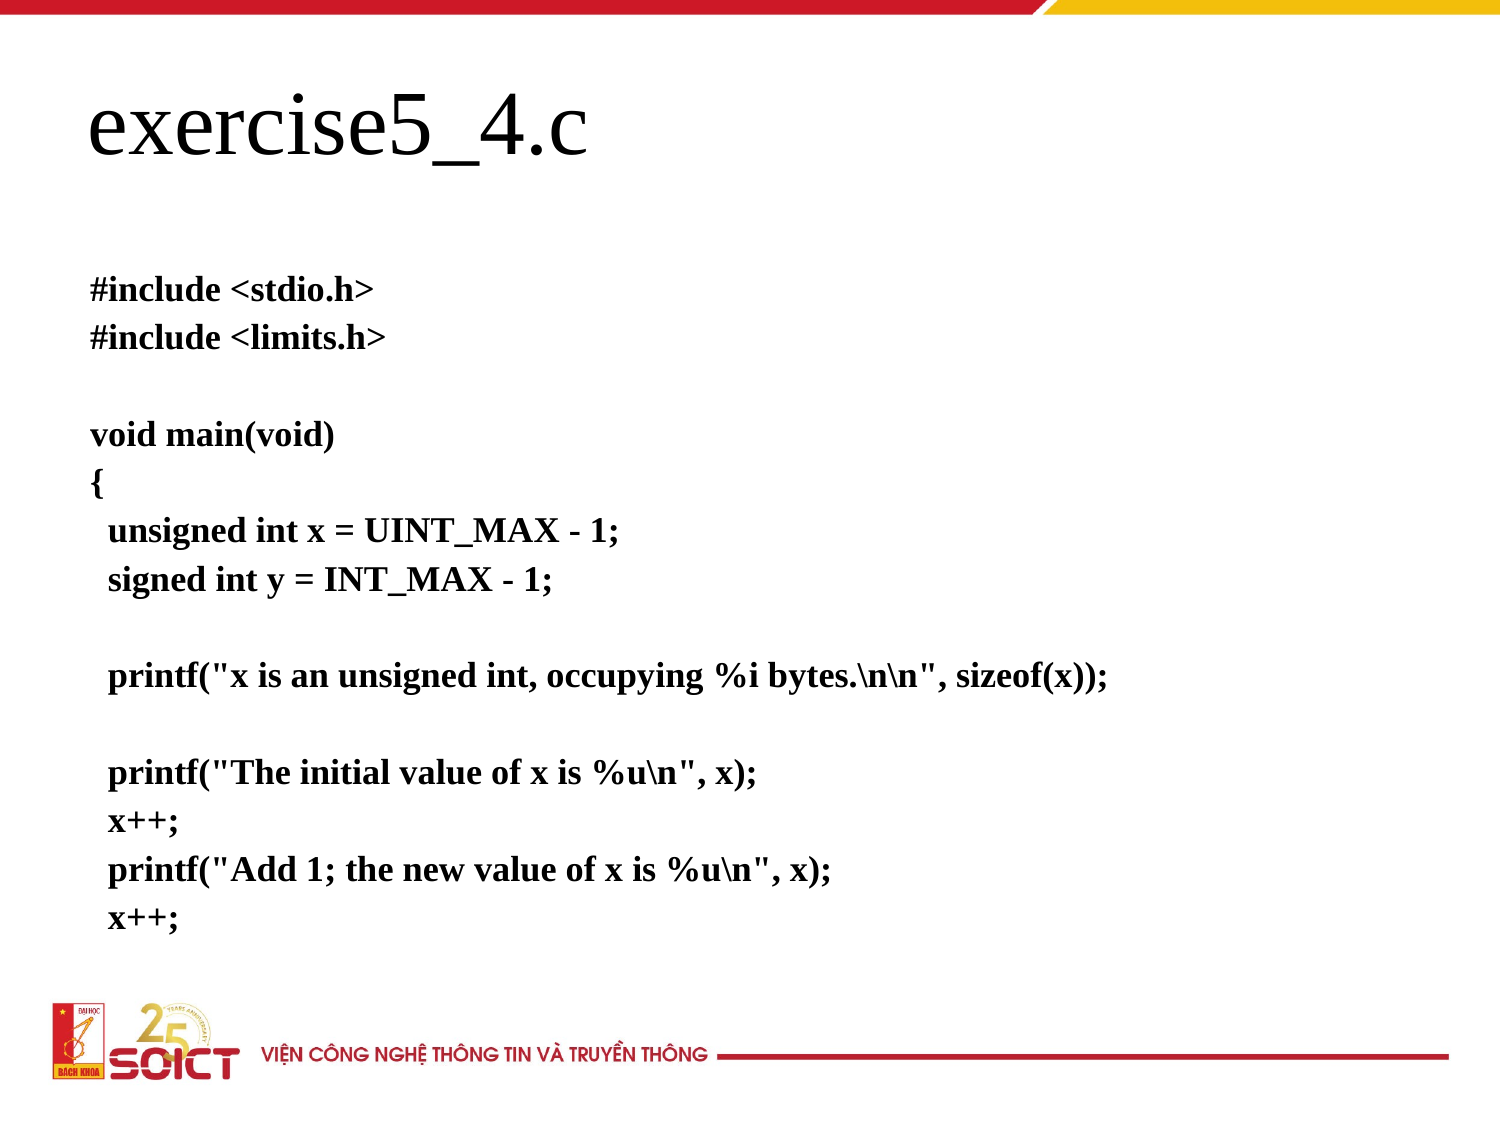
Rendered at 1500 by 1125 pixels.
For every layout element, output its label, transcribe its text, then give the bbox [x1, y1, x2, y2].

list #include <stdio.h> #include <limits.h> void main(void) { unsigned int x = UINT_MAX - 1; signed int y = INT_MAX - 1; printf("x is an unsigned int, occupying %i bytes.\n\n", sizeof(x)); printf("The initial value of x is %u\n", x); x++; printf("Add 1; the new value of x is %u\n", x); x++; [75, 262, 1425, 994]
picture [0, 0, 1500, 1125]
title exercise5_4.c [72, 16, 1425, 233]
